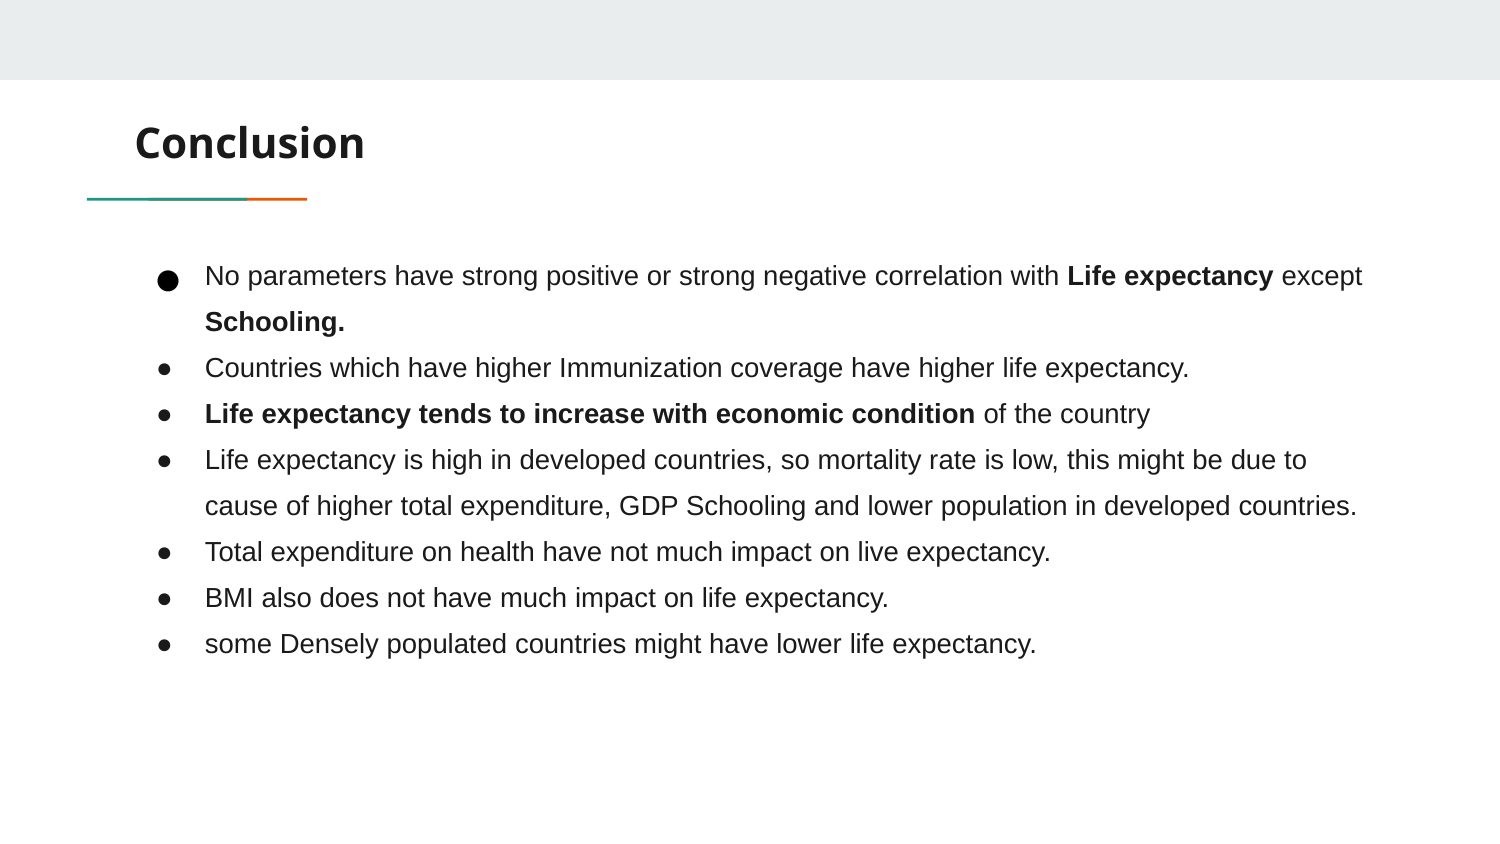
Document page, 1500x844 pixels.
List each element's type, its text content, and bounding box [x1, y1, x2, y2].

title Conclusion [119, 98, 1381, 187]
list No parameters have strong positive or strong negative correlation with Life expectancy except Schooling. Countries which have higher Immunization coverage have higher life expectancy. Life expectancy tends to increase with economic condition of the country Life expectancy is high in developed countries, so mortality rate is low, this might be due to cause of higher total expenditure, GDP Schooling and lower population in developed countries. Total expenditure on health have not much impact on live expectancy. BMI also does not have much impact on life expectancy. some Densely populated countries might have lower life expectancy. [119, 229, 1381, 712]
